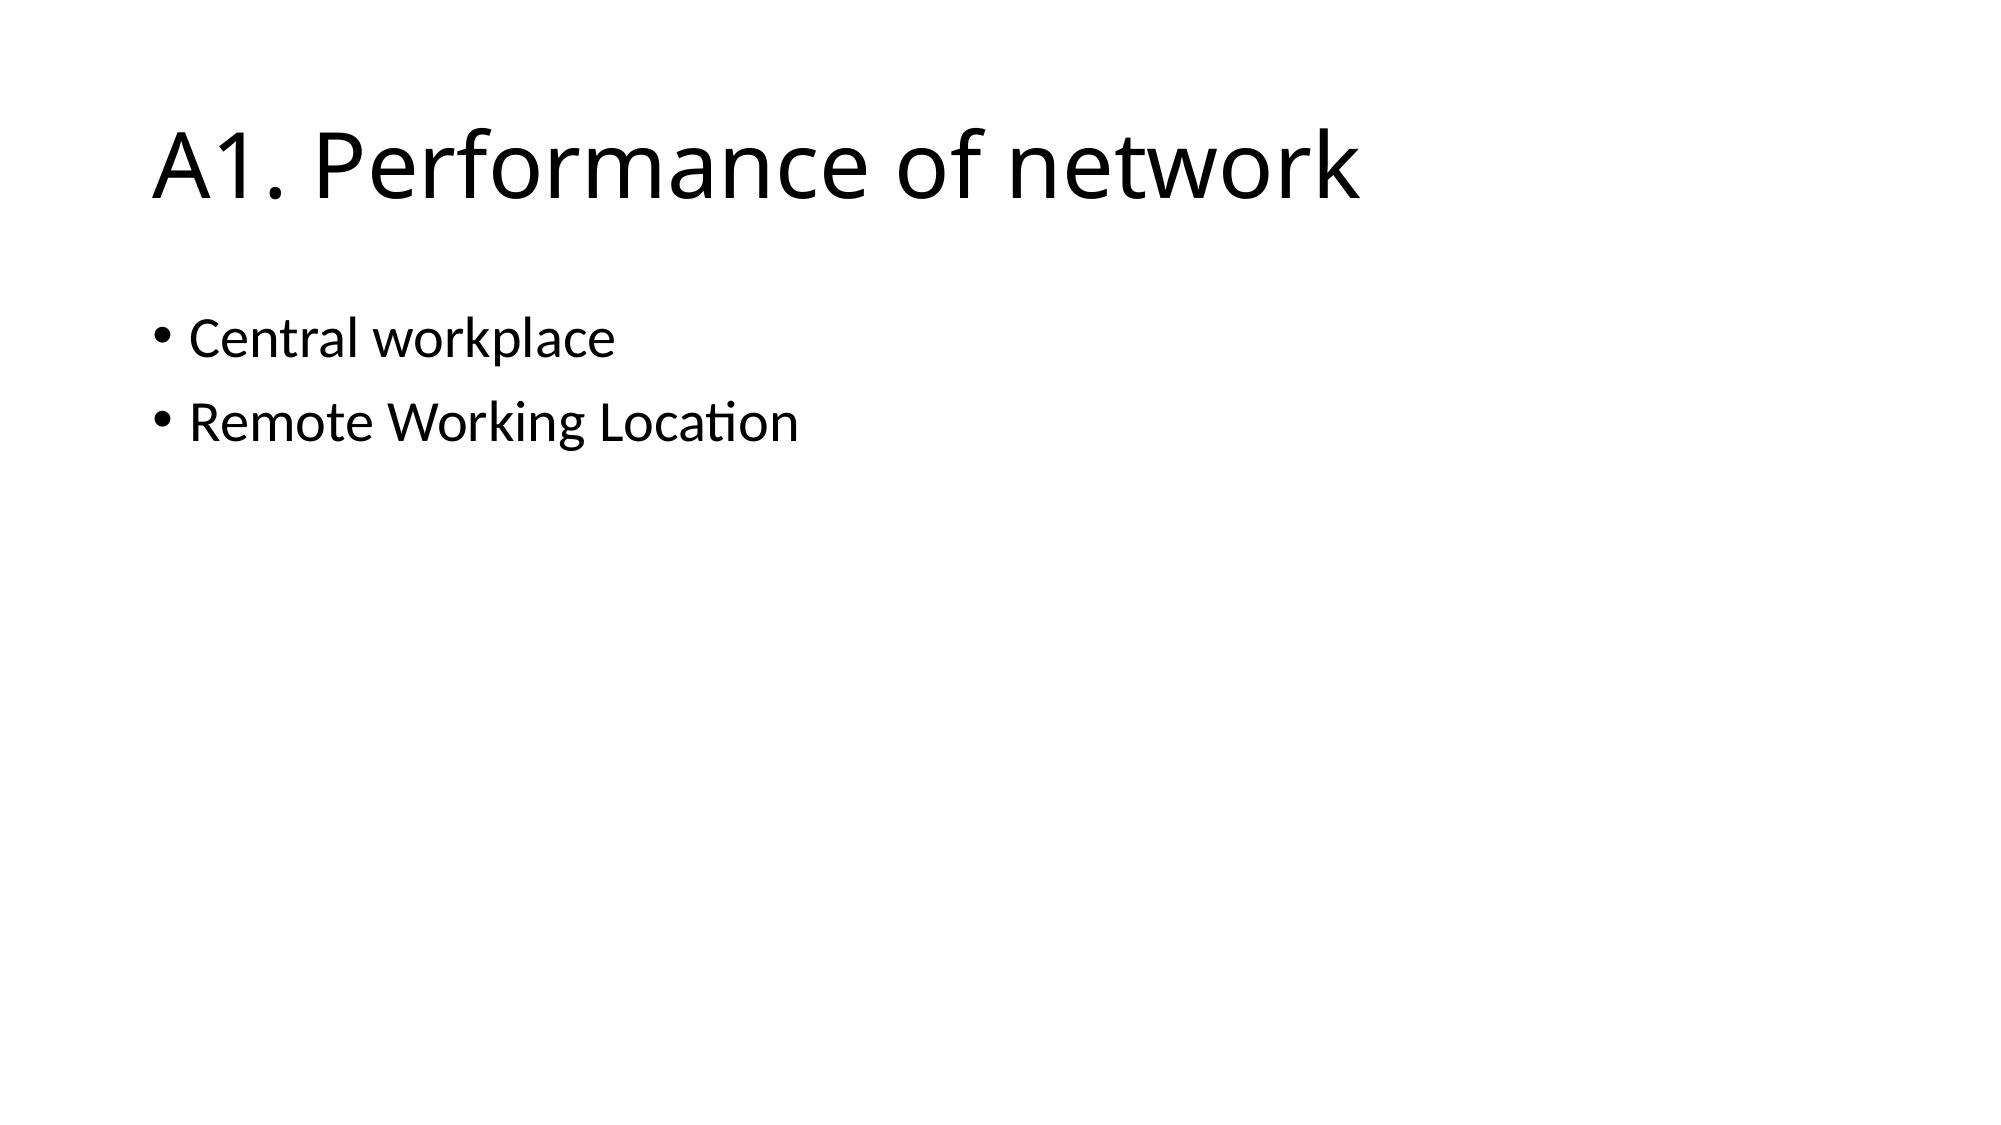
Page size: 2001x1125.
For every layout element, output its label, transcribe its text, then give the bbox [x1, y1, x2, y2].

list Central workplace Remote Working Location [137, 299, 1863, 1014]
title A1. Performance of network [137, 59, 1863, 278]
